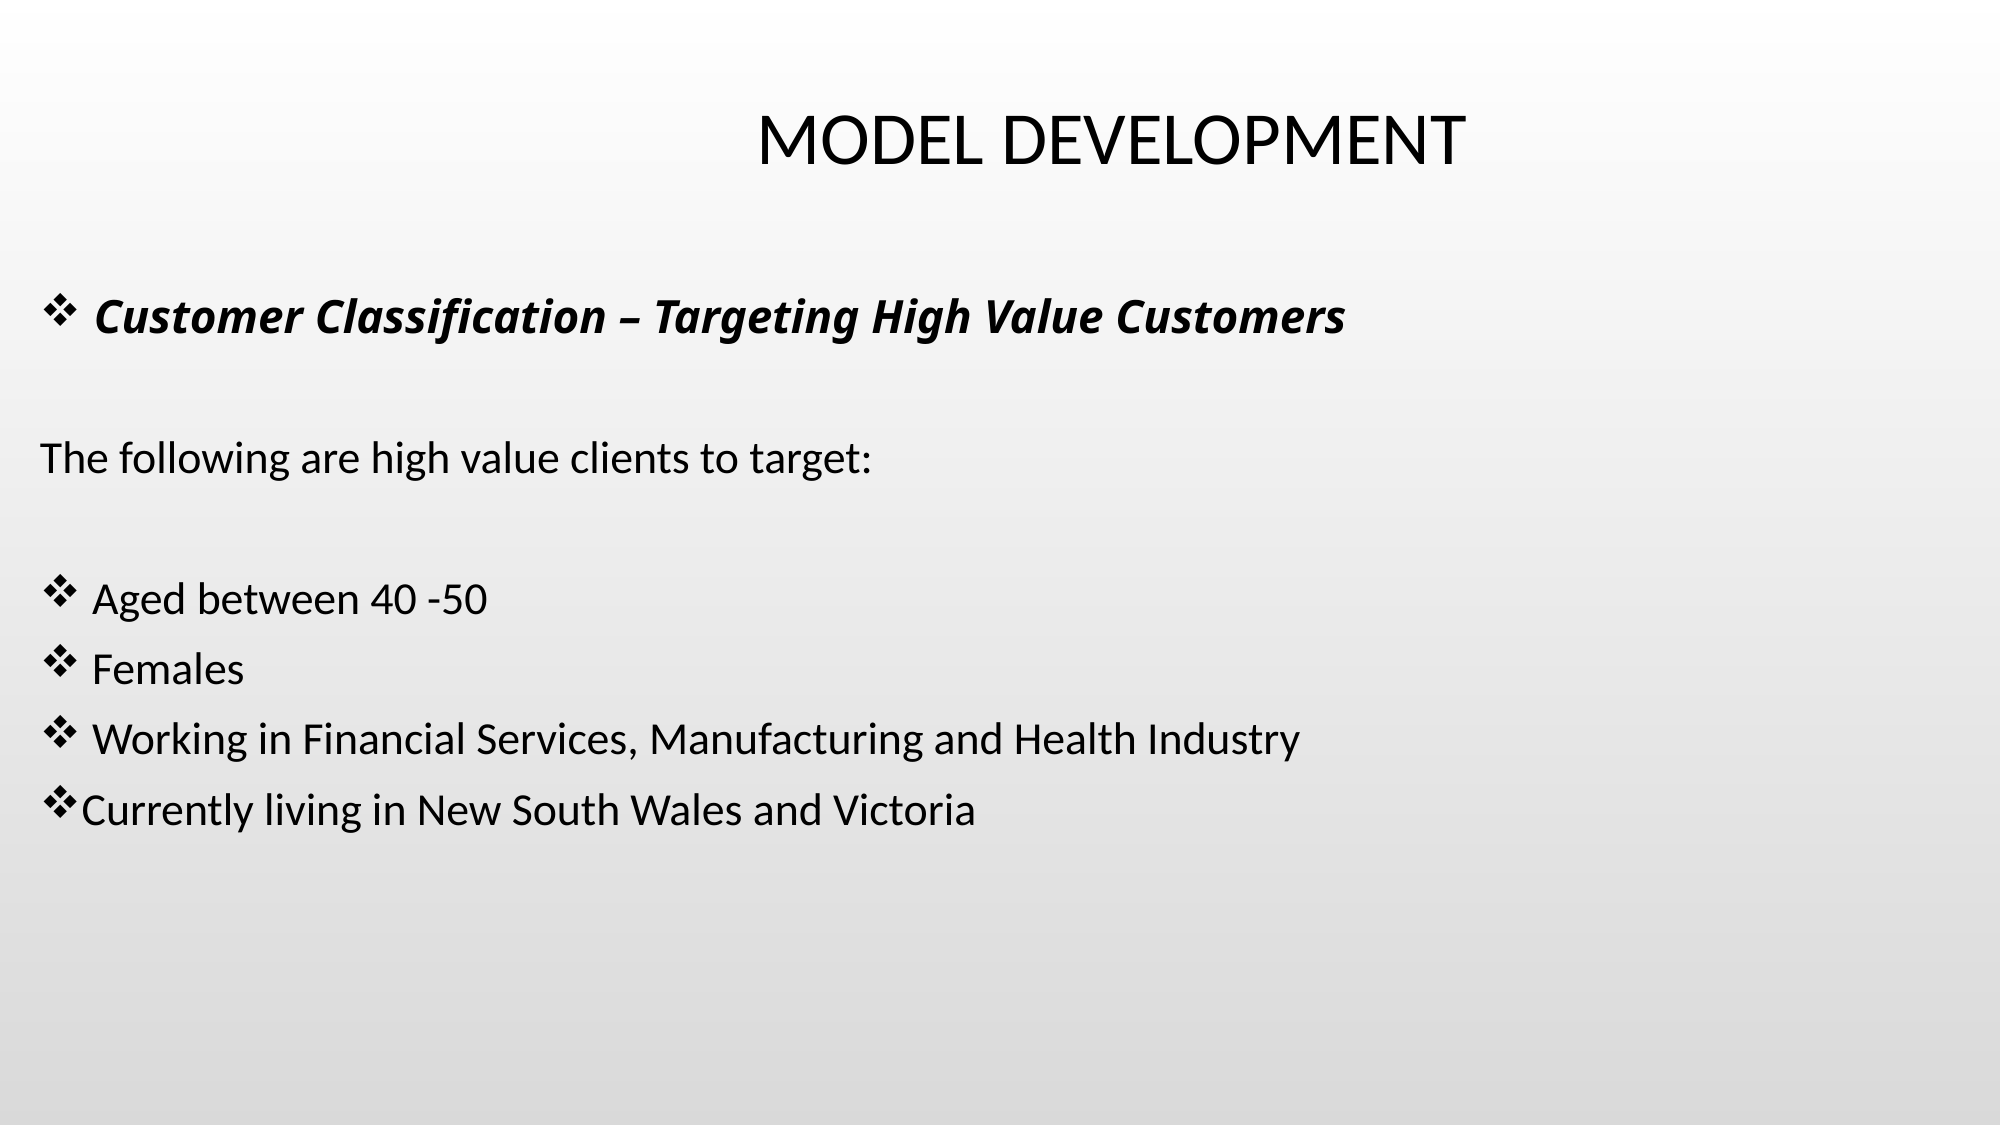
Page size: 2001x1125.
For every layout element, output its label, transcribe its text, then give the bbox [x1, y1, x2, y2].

title Model development [550, 50, 1673, 230]
list Customer Classification – Targeting High Value Customers The following are high value clients to target: Aged between 40 -50 Females Working in Financial Services, Manufacturing and Health Industry Currently living in New South Wales and Victoria [25, 286, 1900, 1011]
